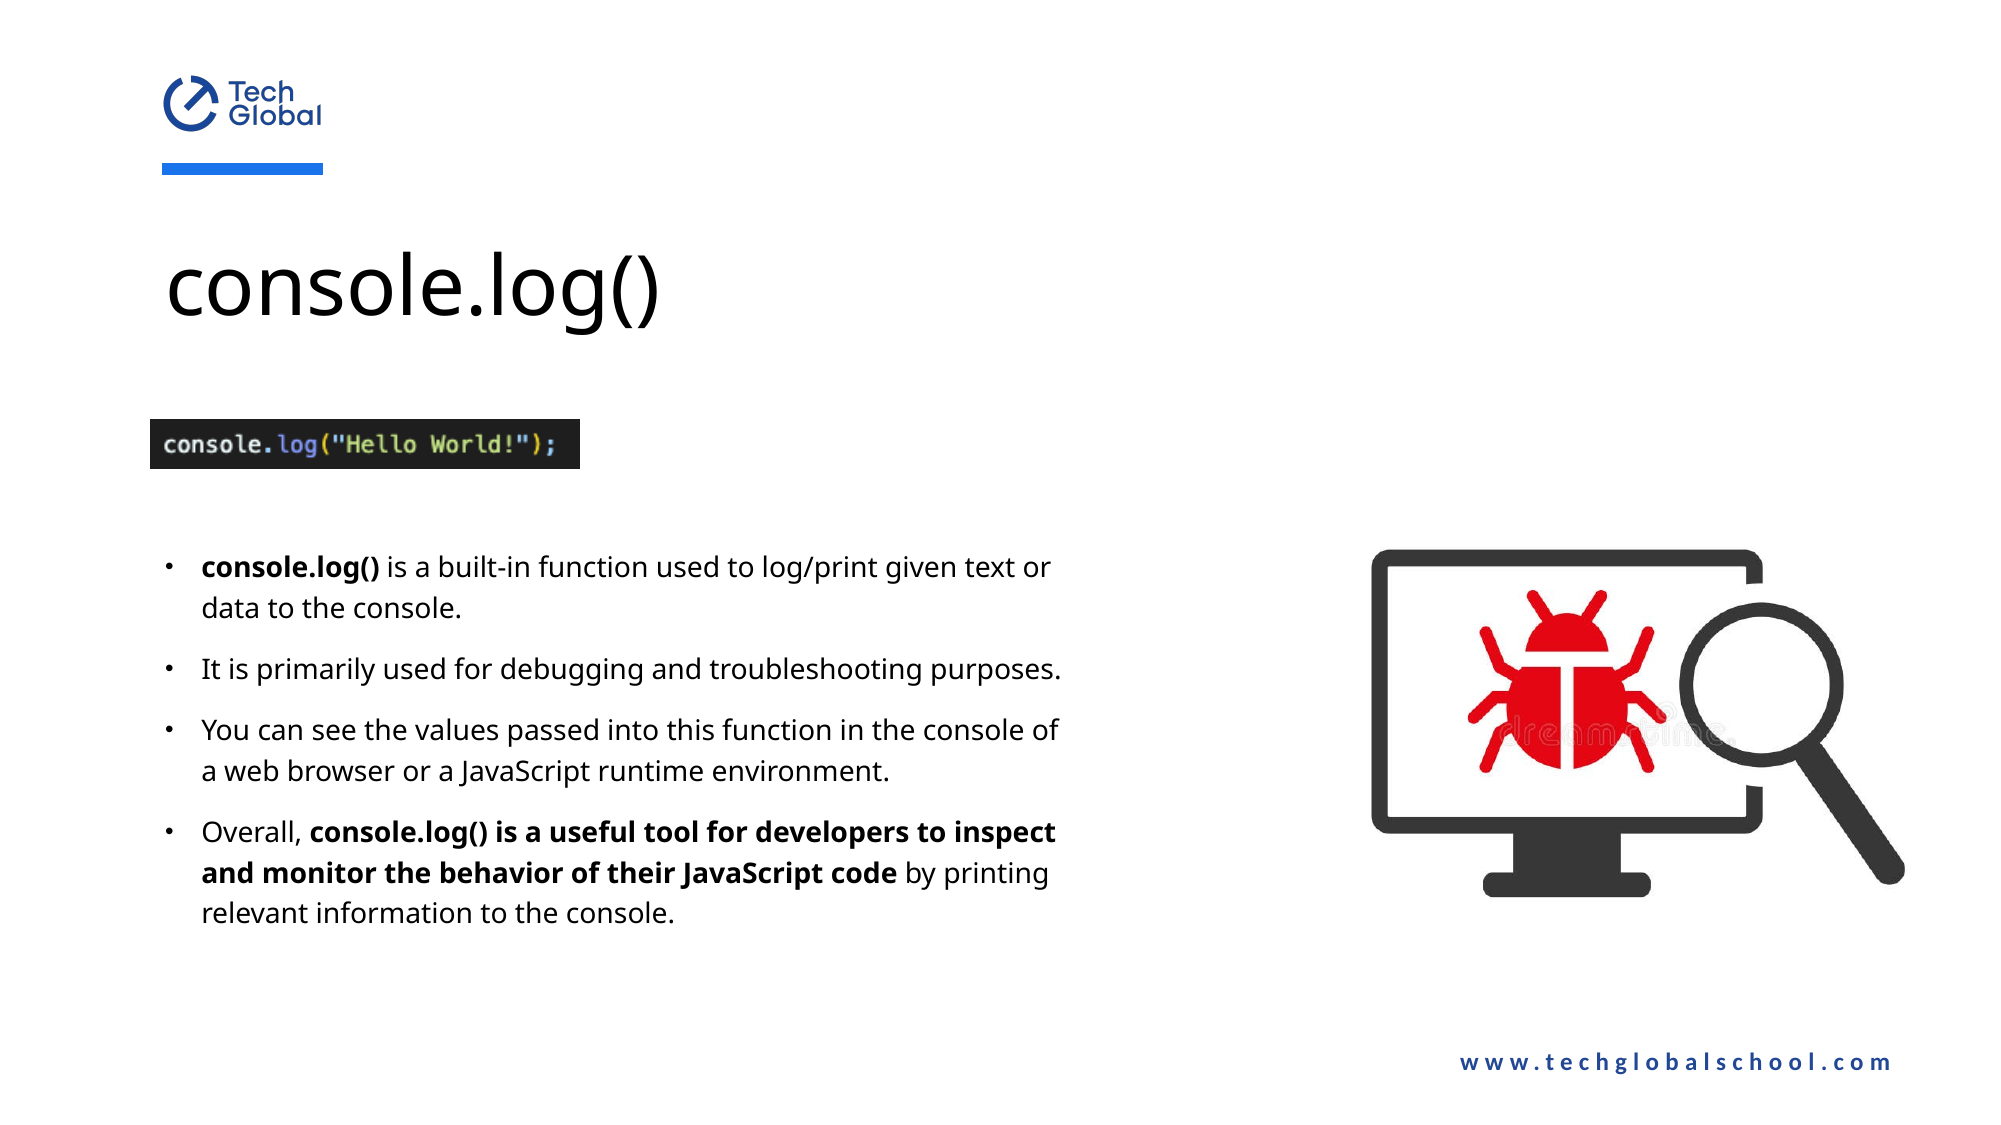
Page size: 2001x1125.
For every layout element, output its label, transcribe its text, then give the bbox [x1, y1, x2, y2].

picture [1304, 502, 1929, 944]
title console.log() [150, 224, 1891, 420]
list console.log() is a built-in function used to log/print given text or data to the console. It is primarily used for debugging and troubleshooting purposes. You can see the values passed into this function in the console of a web browser or a JavaScript runtime environment. Overall, console.log() is a useful tool for developers to inspect and monitor the behavior of their JavaScript code by printing relevant information to the console. [150, 419, 1095, 975]
picture [149, 419, 580, 469]
picture [149, 66, 334, 141]
slide_number www.techglobalschool.com [1444, 1020, 1915, 1101]
